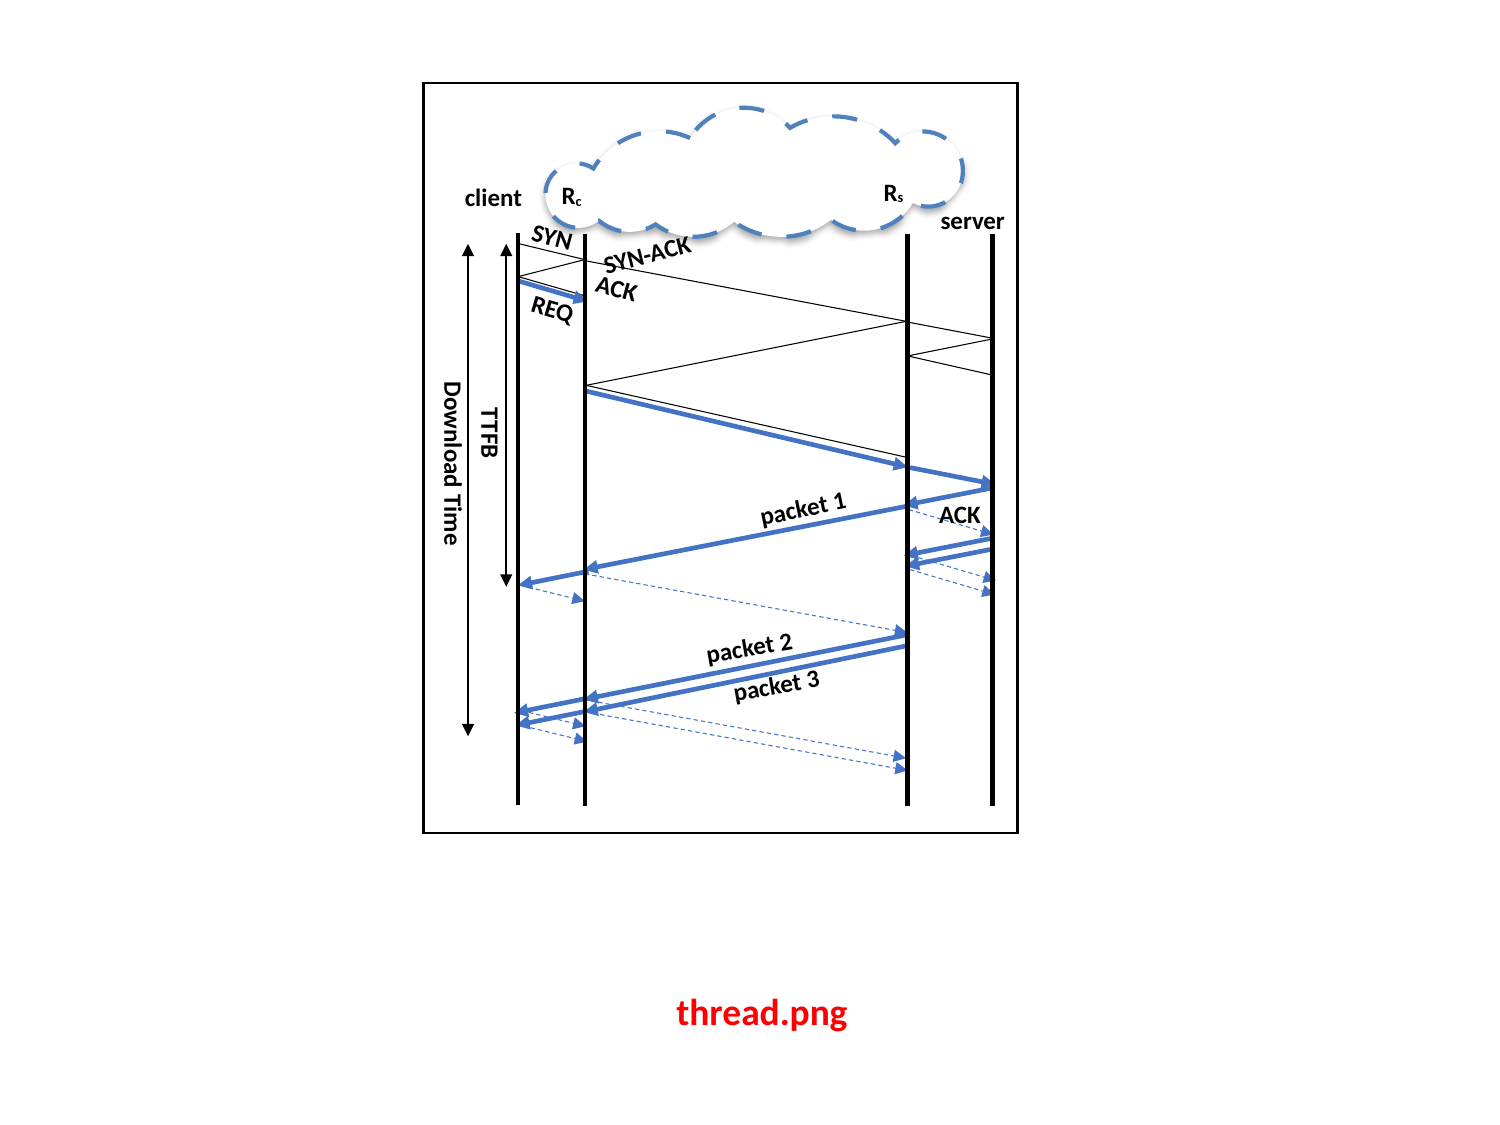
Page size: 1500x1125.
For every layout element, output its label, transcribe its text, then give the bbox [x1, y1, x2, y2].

text_box [423, 82, 1018, 833]
text_box Download Time [432, 309, 477, 618]
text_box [451, 107, 1019, 242]
text_box thread.png [669, 980, 856, 1041]
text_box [517, 232, 993, 806]
